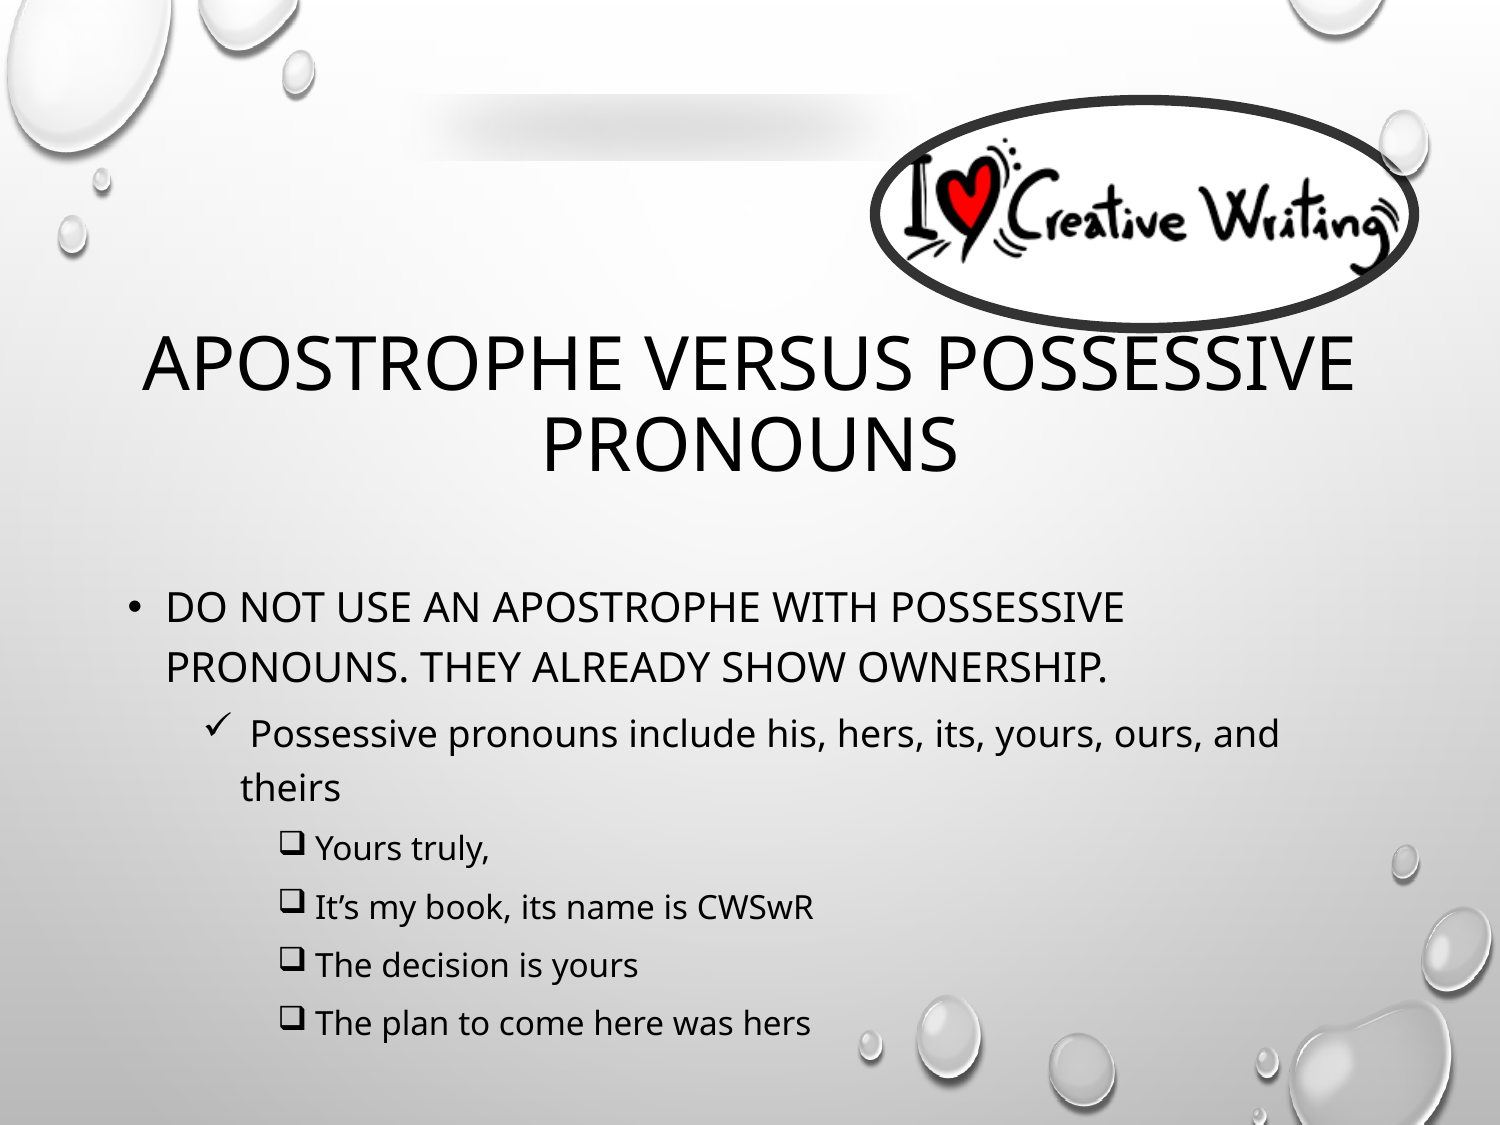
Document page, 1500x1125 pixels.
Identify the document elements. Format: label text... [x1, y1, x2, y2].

list Do not use an apostrophe with possessive pronouns. They already show ownership. Possessive pronouns include his, hers, its, yours, ours, and theirs Yours truly, It’s my book, its name is CWSwR The decision is yours The plan to come here was hers [112, 563, 1388, 1125]
title Apostrophe versus Possessive Pronouns [112, 275, 1388, 538]
picture [0, 0, 1500, 1125]
